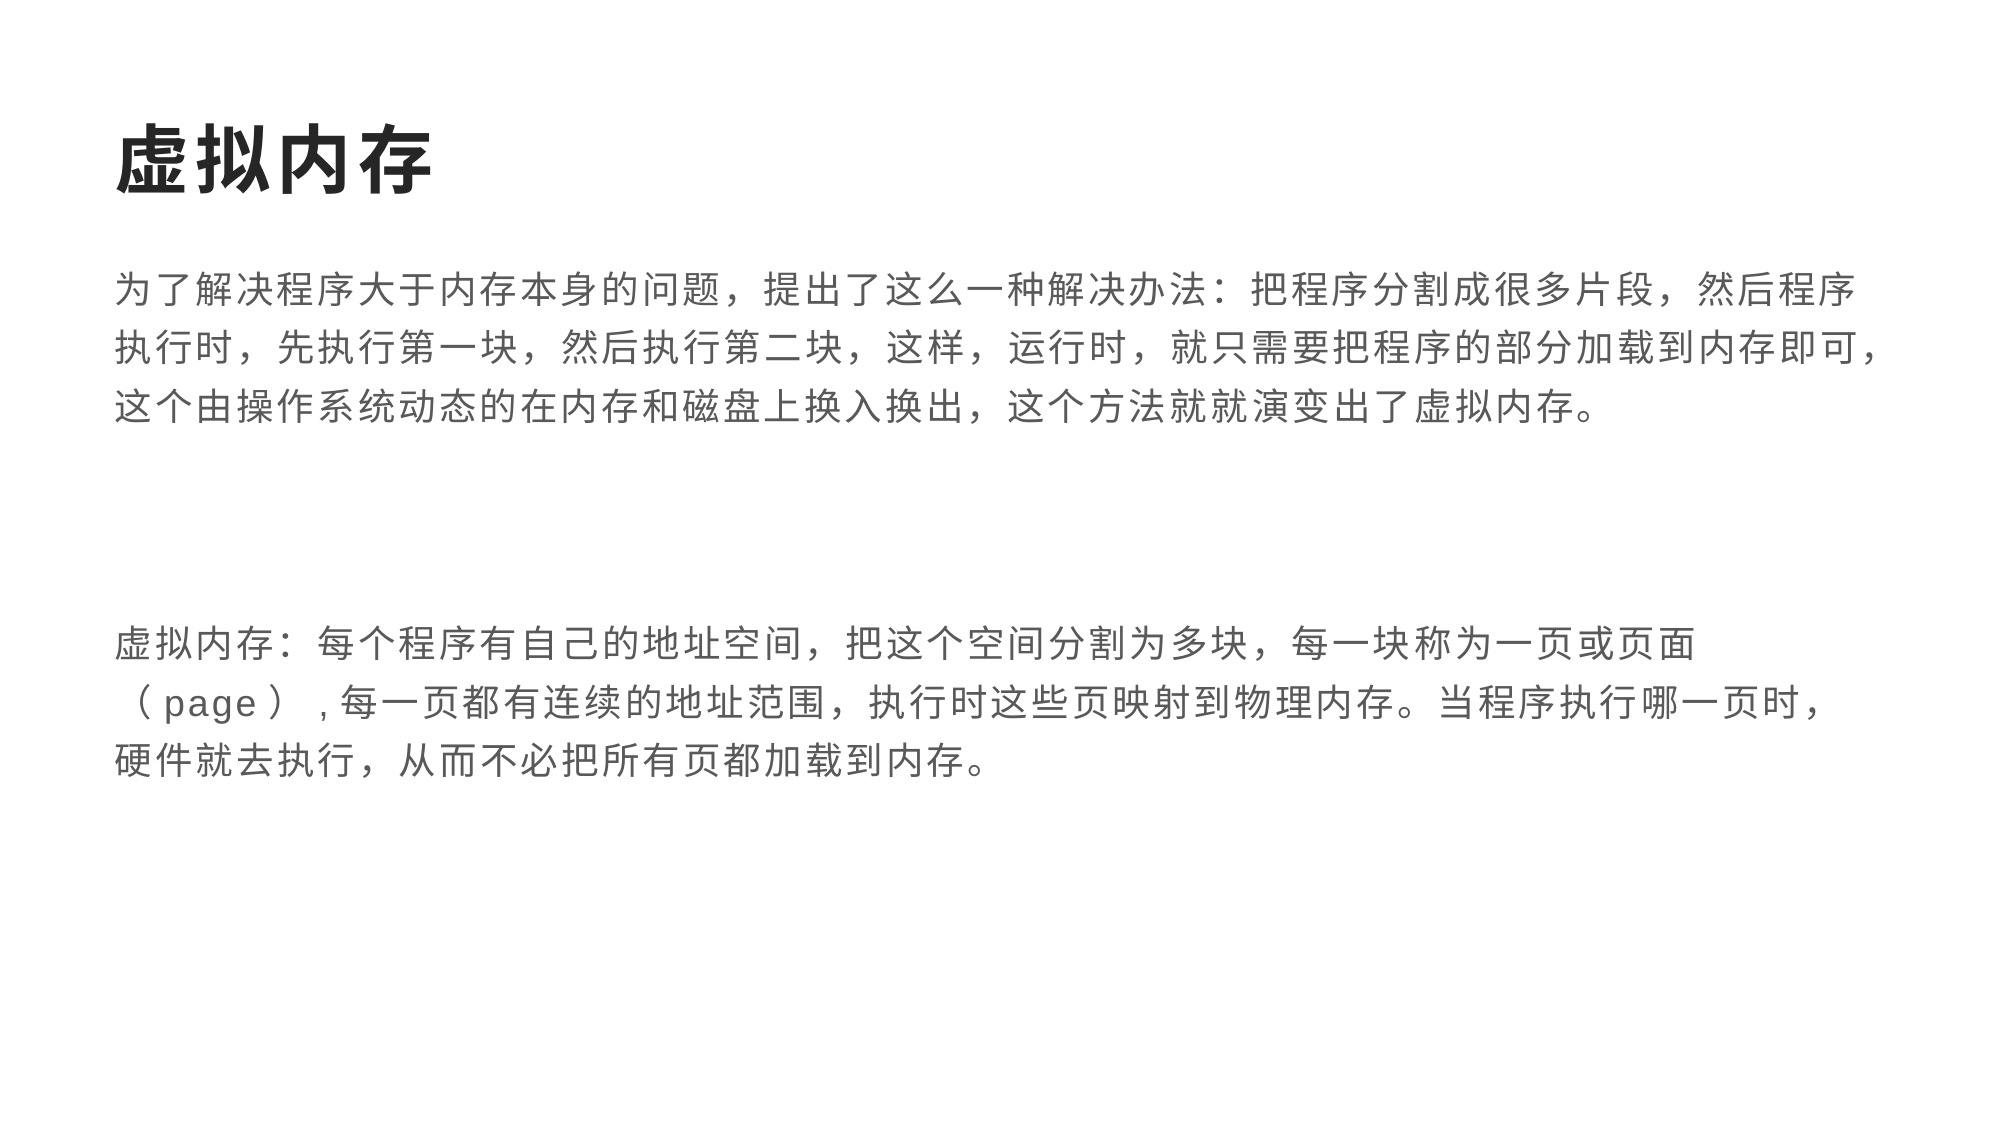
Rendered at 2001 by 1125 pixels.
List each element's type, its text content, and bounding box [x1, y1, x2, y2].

list 为了解决程序大于内存本身的问题，提出了这么一种解决办法：把程序分割成很多片段，然后程序执行时，先执行第一块，然后执行第二块，这样，运行时，就只需要把程序的部分加载到内存即可，这个由操作系统动态的在内存和磁盘上换入换出，这个方法就就演变出了虚拟内存。 虚拟内存：每个程序有自己的地址空间，把这个空间分割为多块，每一块称为一页或页面（page）,每一页都有连续的地址范围，执行时这些页映射到物理内存。当程序执行哪一页时，硬件就去执行，从而不必把所有页都加载到内存。 [99, 244, 1900, 1026]
title 虚拟内存 [99, 99, 1900, 216]
